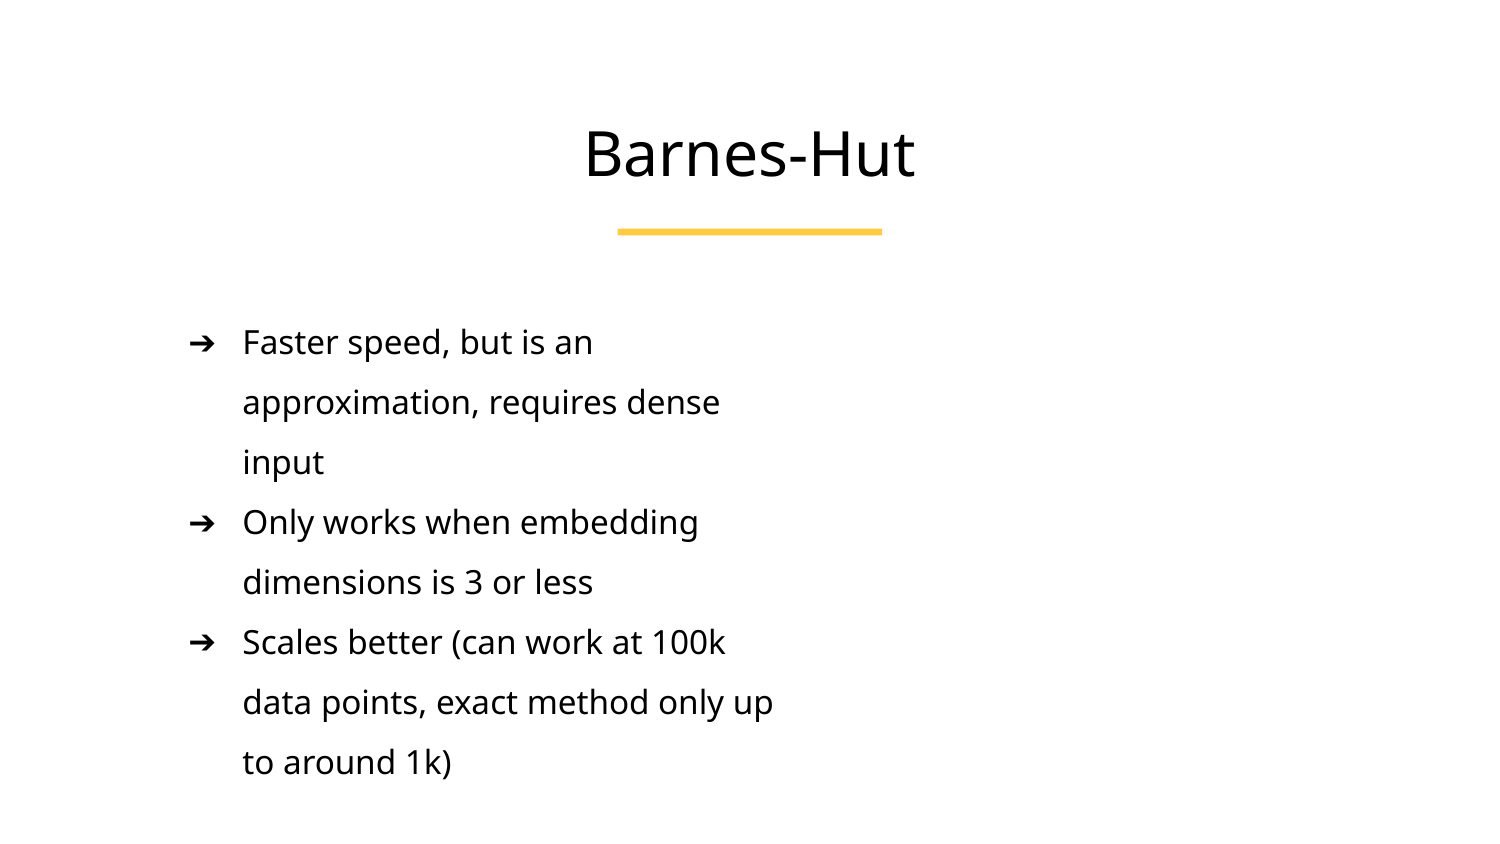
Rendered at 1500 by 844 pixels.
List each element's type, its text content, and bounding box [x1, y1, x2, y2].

text_box [617, 228, 883, 236]
text_box Barnes-Hut [0, 99, 1500, 198]
text_box Faster speed, but is an approximation, requires dense input Only works when embedding dimensions is 3 or less Scales better (can work at 100k data points, exact method only up to around 1k) [152, 286, 807, 786]
